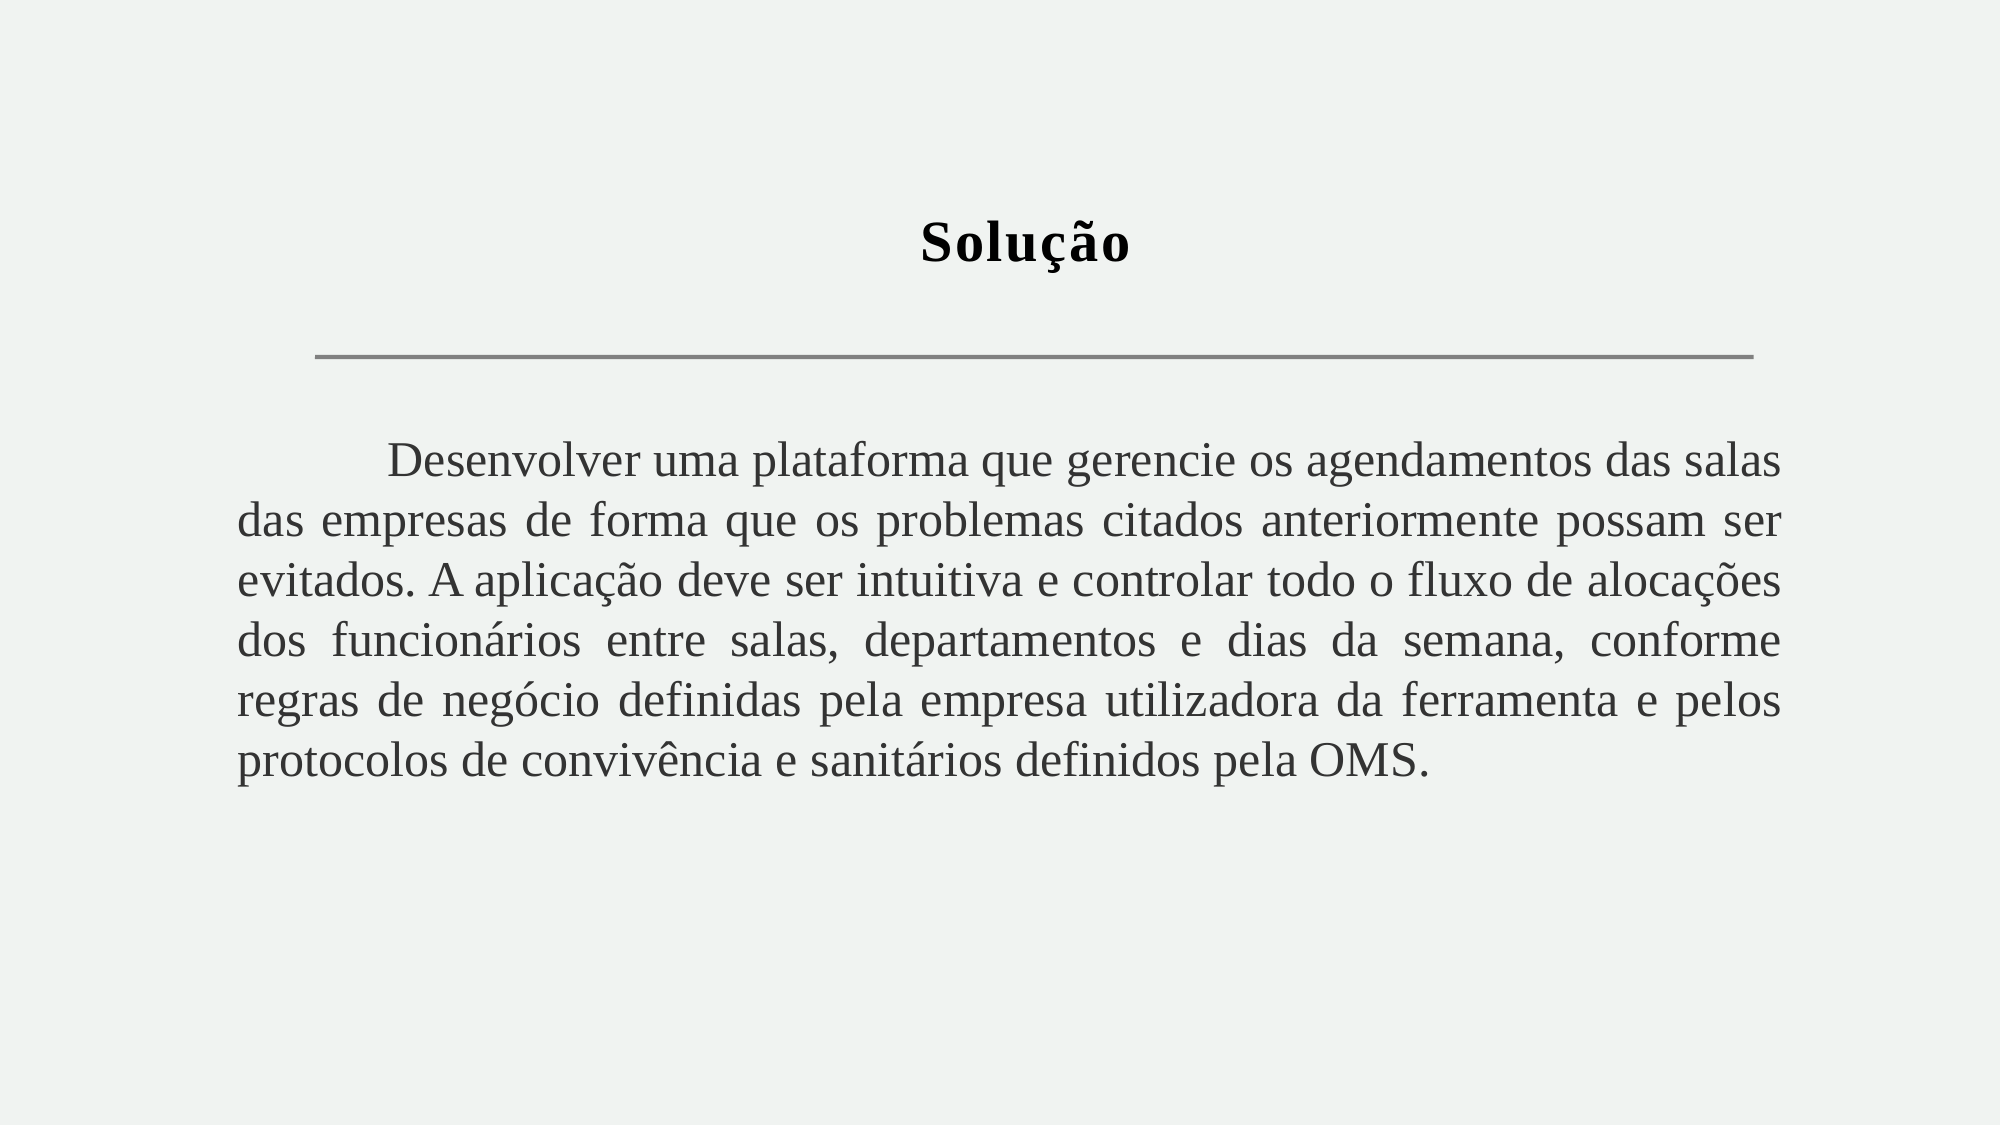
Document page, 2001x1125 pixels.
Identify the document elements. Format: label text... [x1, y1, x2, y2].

title Solução [306, 177, 1745, 288]
text_box Desenvolver uma plataforma que gerencie os agendamentos das salas das empresas de forma que os problemas citados anteriormente possam ser evitados. A aplicação deve ser intuitiva e controlar todo o fluxo de alocações dos funcionários entre salas, departamentos e dias da semana, conforme regras de negócio definidas pela empresa utilizadora da ferramenta e pelos protocolos de convivência e sanitários definidos pela OMS. [223, 419, 1799, 795]
